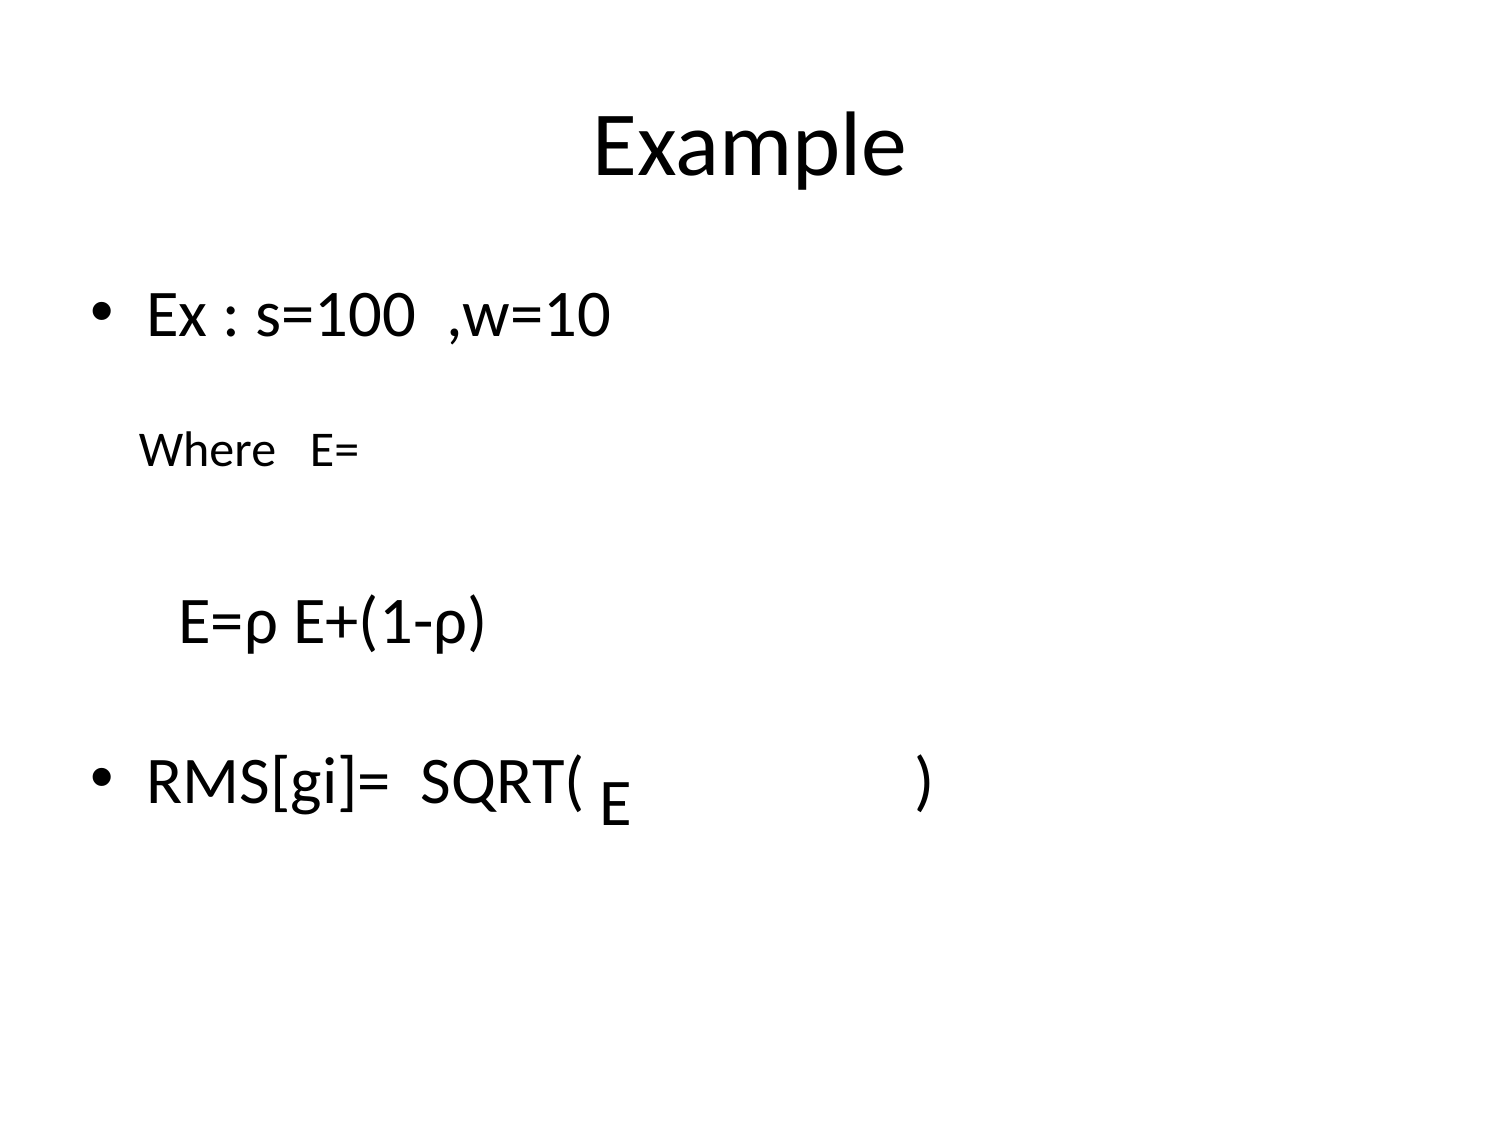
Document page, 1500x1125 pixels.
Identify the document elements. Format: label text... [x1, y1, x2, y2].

title Example [75, 45, 1425, 233]
list Ex : s=100 ,w=10 RMS[gi]= SQRT( ) [75, 262, 1425, 1005]
